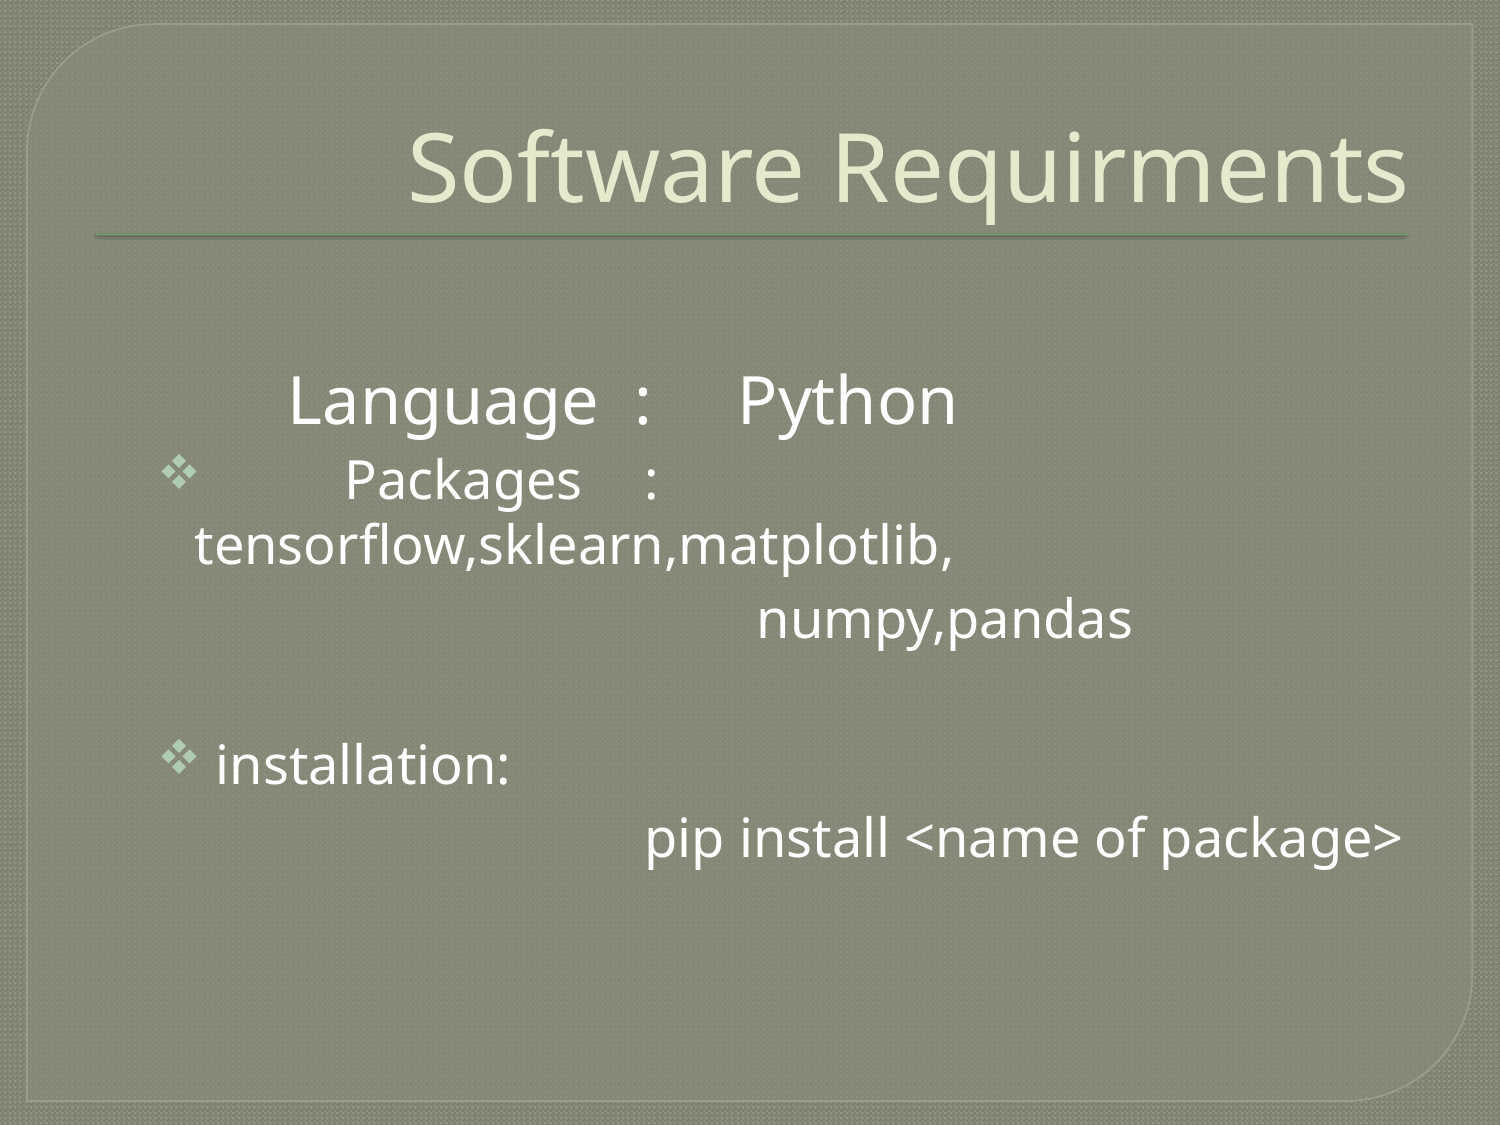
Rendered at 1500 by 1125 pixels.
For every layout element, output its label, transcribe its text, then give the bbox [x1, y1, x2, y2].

list Language : Python Packages : tensorflow,sklearn,matplotlib, numpy,pandas installation: pip install <name of package> [75, 270, 1425, 1013]
title Software Requirments [75, 41, 1425, 230]
